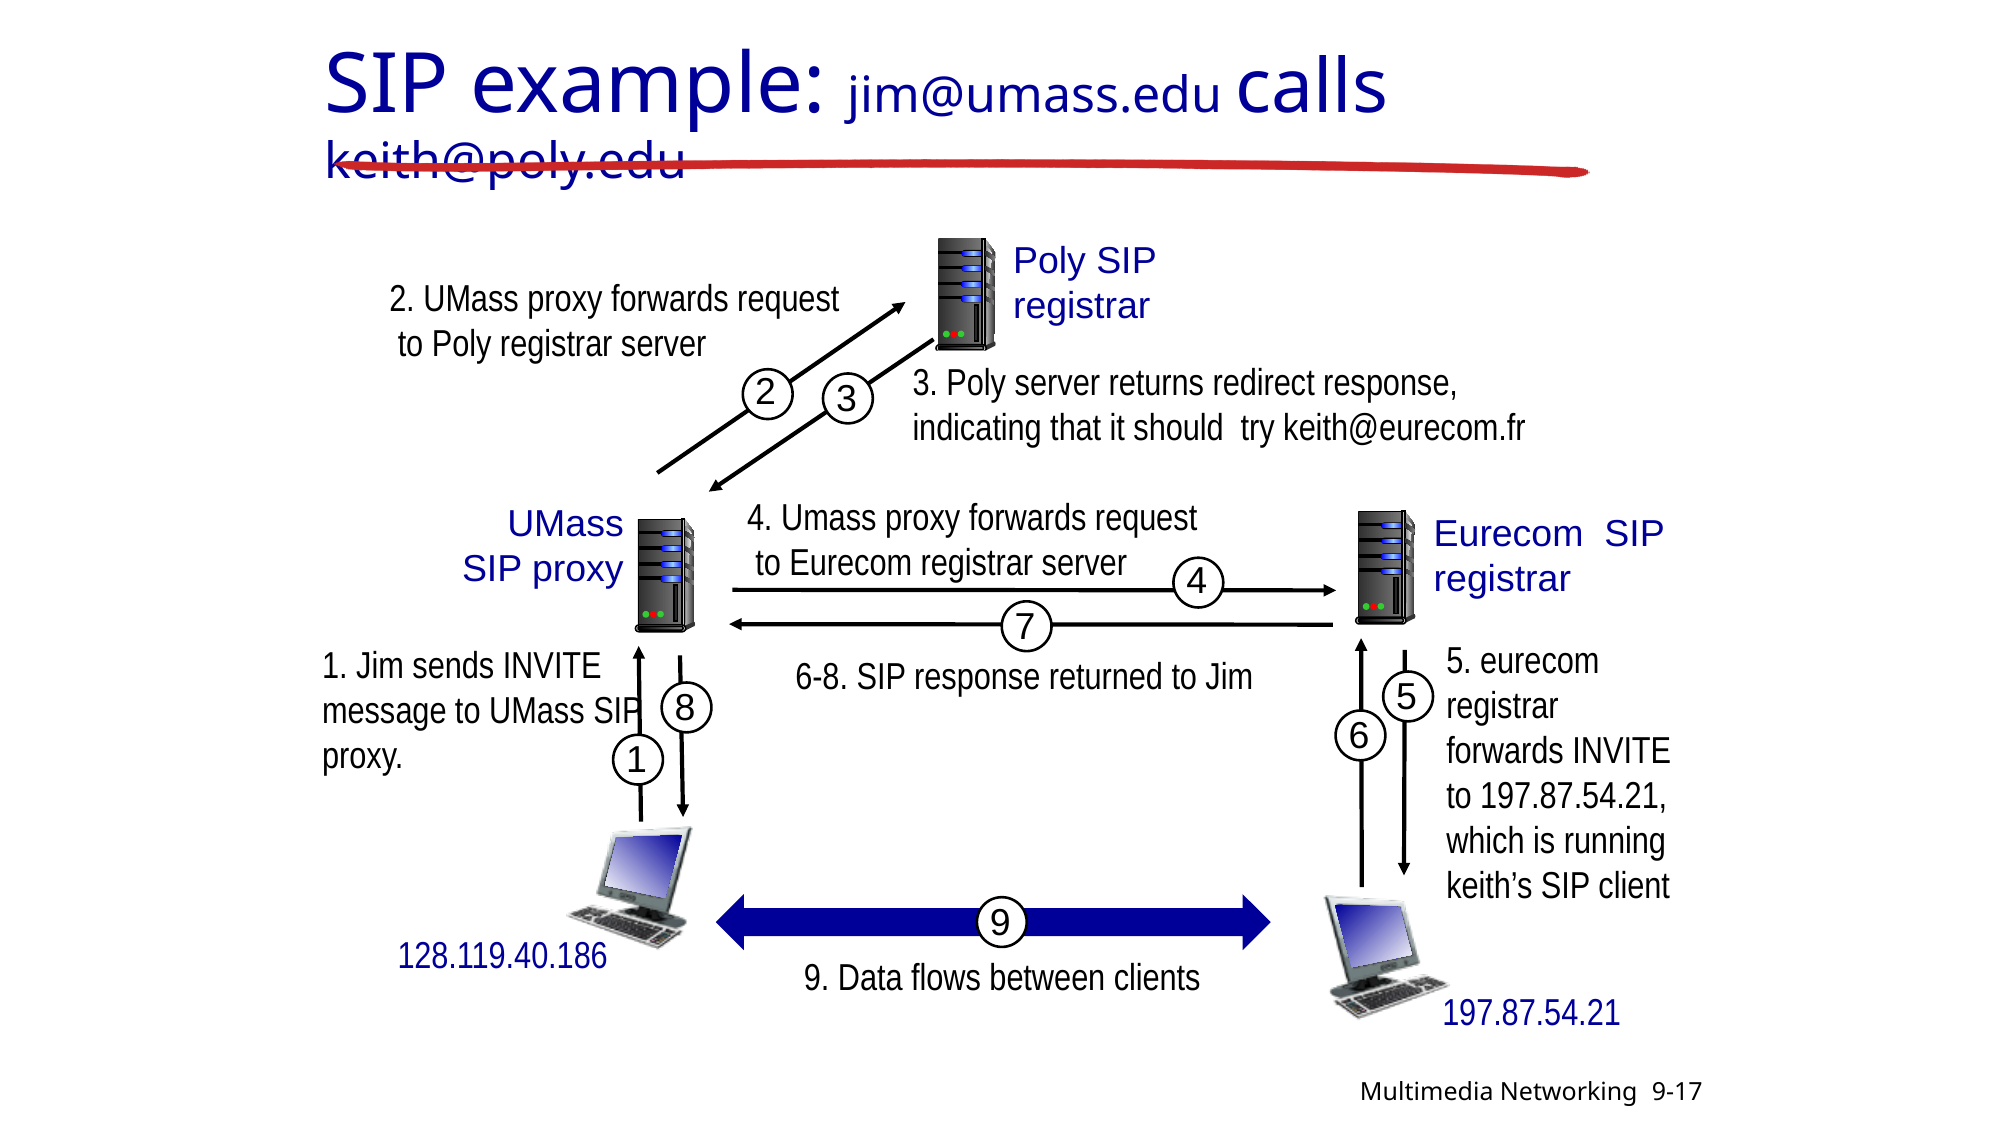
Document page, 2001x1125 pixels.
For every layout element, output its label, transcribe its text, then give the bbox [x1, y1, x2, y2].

picture [329, 153, 1605, 183]
slide_number 9-17 [1637, 1068, 1750, 1113]
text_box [1355, 510, 1416, 625]
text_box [537, 830, 697, 960]
text_box UMass SIP proxy [432, 491, 639, 597]
text_box Eurecom SIP registrar [1419, 501, 1711, 607]
text_box 197.87.54.21 [1427, 980, 1720, 1041]
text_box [306, 632, 653, 822]
title SIP example: jim@umass.edu calls keith@poly.edu [309, 37, 1699, 181]
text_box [659, 594, 1386, 888]
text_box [374, 266, 906, 474]
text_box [731, 485, 1337, 592]
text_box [635, 518, 696, 632]
text_box 128.119.40.186 [382, 923, 675, 984]
text_box Poly SIP registrar [998, 228, 1205, 334]
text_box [708, 339, 1576, 492]
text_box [1320, 896, 1480, 1029]
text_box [1380, 628, 1699, 963]
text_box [935, 238, 996, 337]
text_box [715, 890, 1293, 1007]
footer Multimedia Networking [1329, 1067, 1654, 1110]
